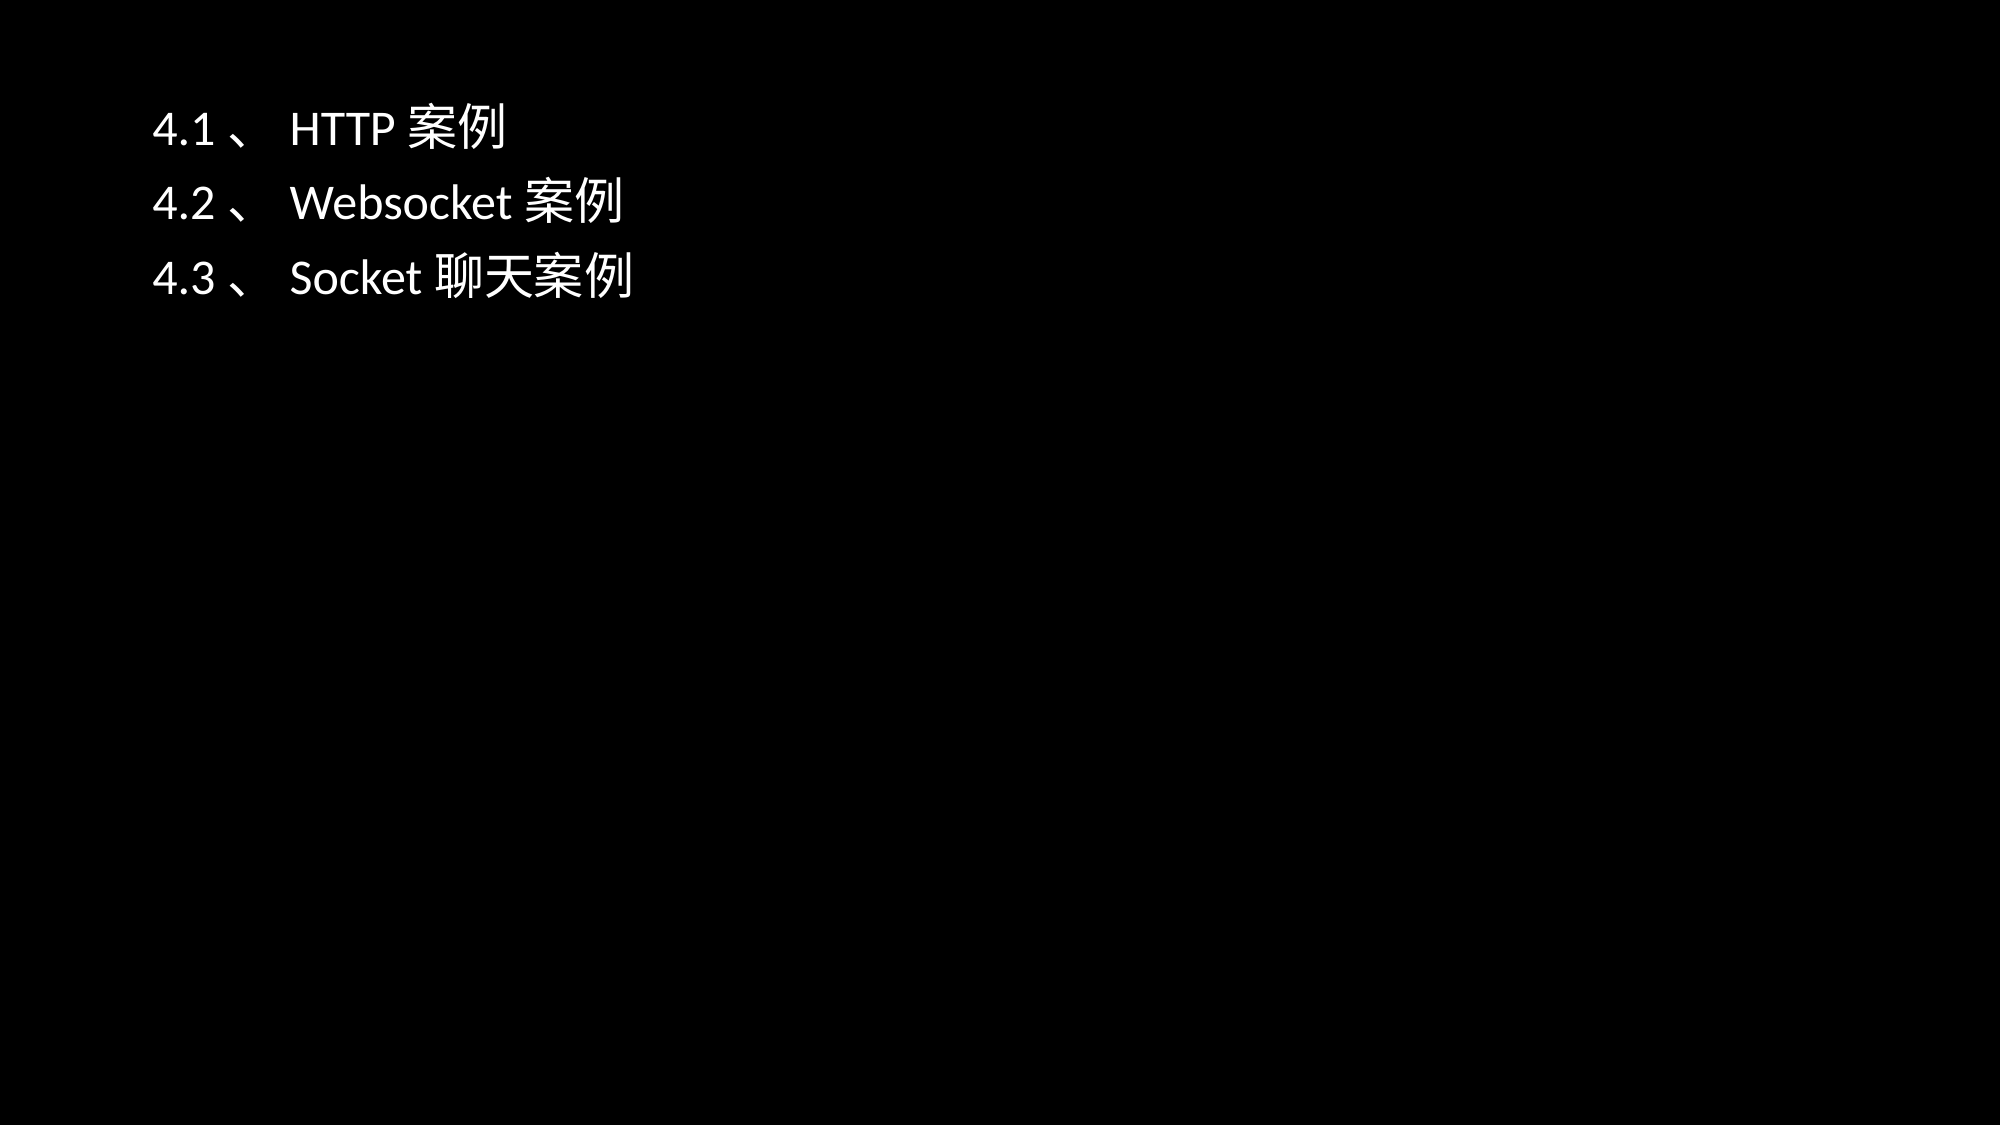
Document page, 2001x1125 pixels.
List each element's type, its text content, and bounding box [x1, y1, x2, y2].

list 4.1、HTTP案例 4.2、Websocket案例 4.3、Socket聊天案例 [137, 94, 1863, 1014]
